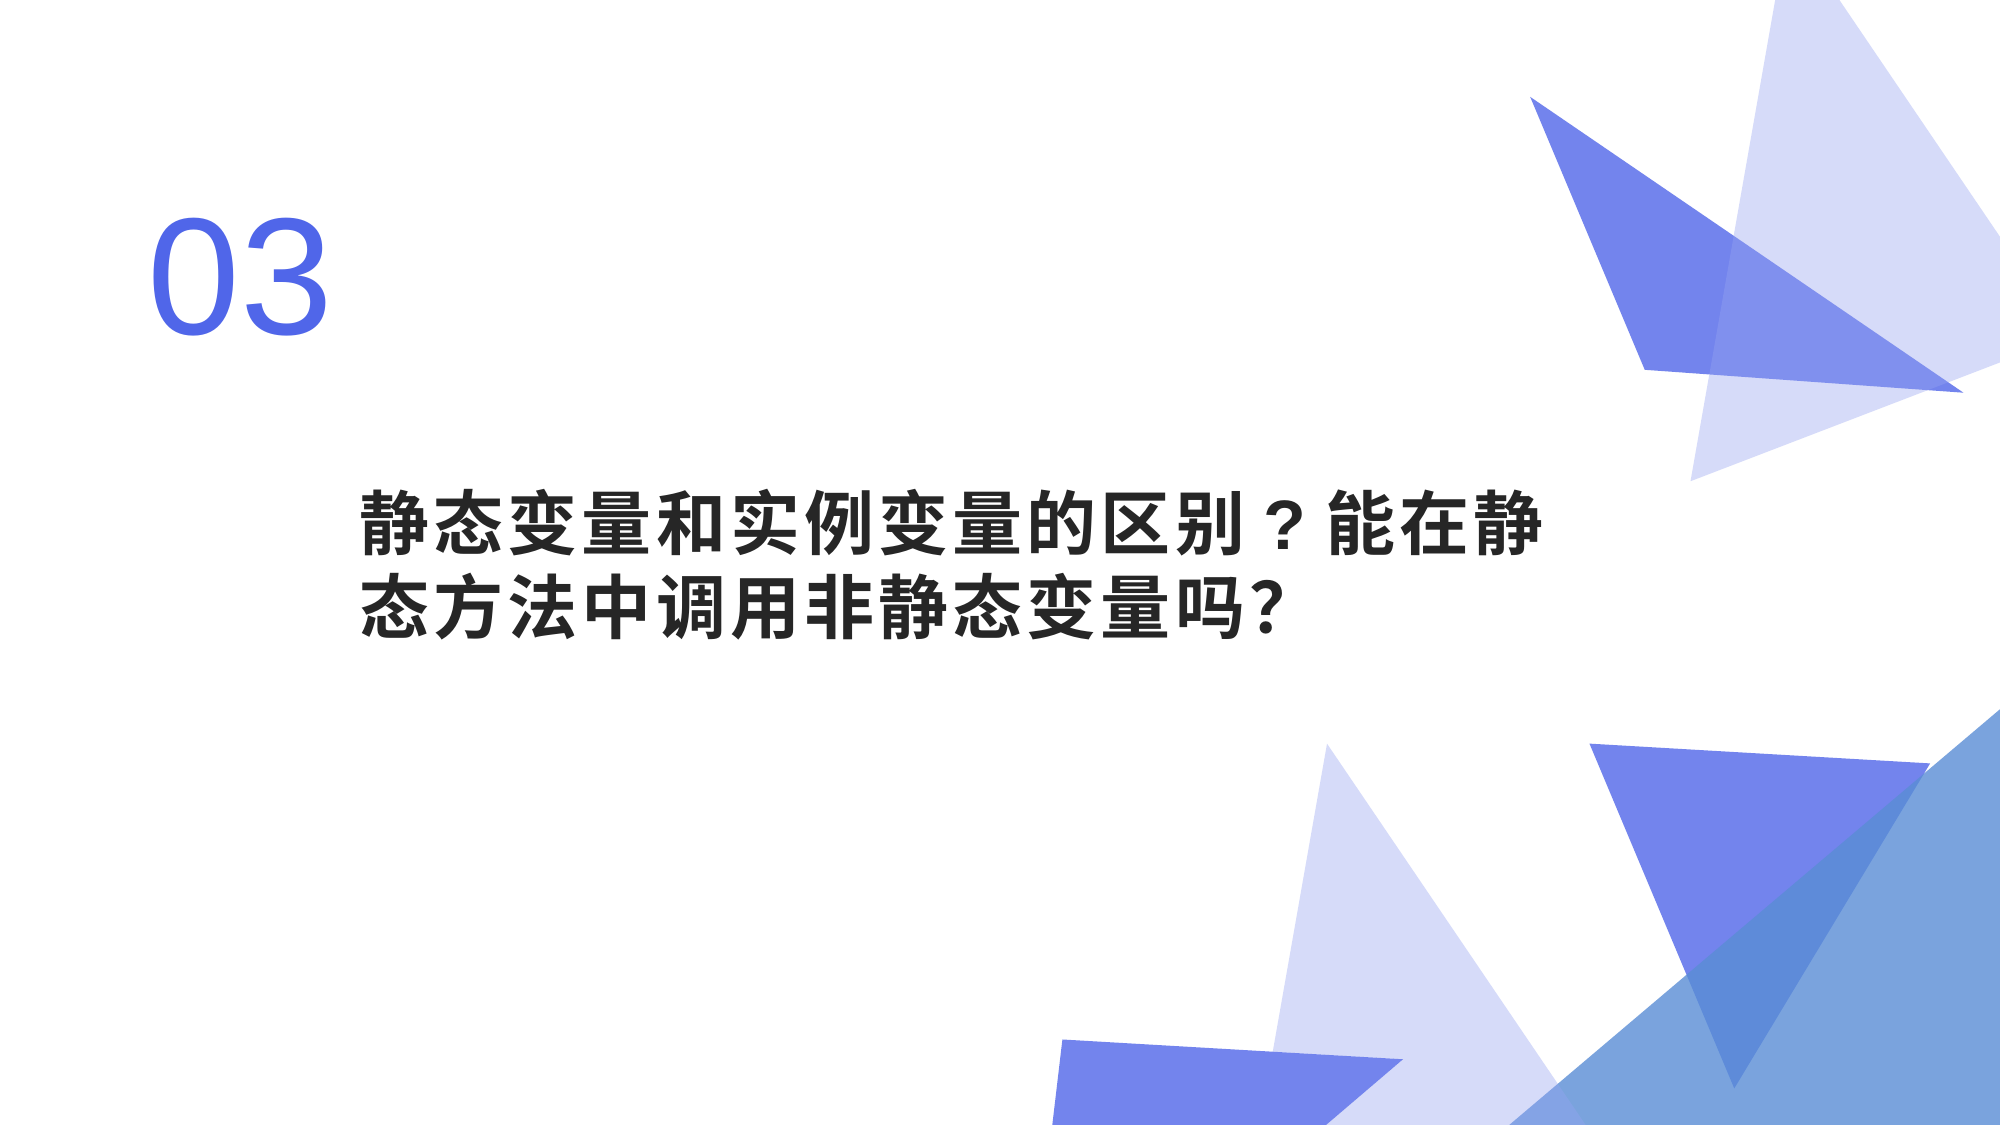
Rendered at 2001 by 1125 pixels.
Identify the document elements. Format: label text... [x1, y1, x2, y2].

title 静态变量和实例变量的区别?能在静态方法中调用非静态变量吗？ [342, 470, 1602, 655]
text_box 03 [84, 160, 396, 378]
